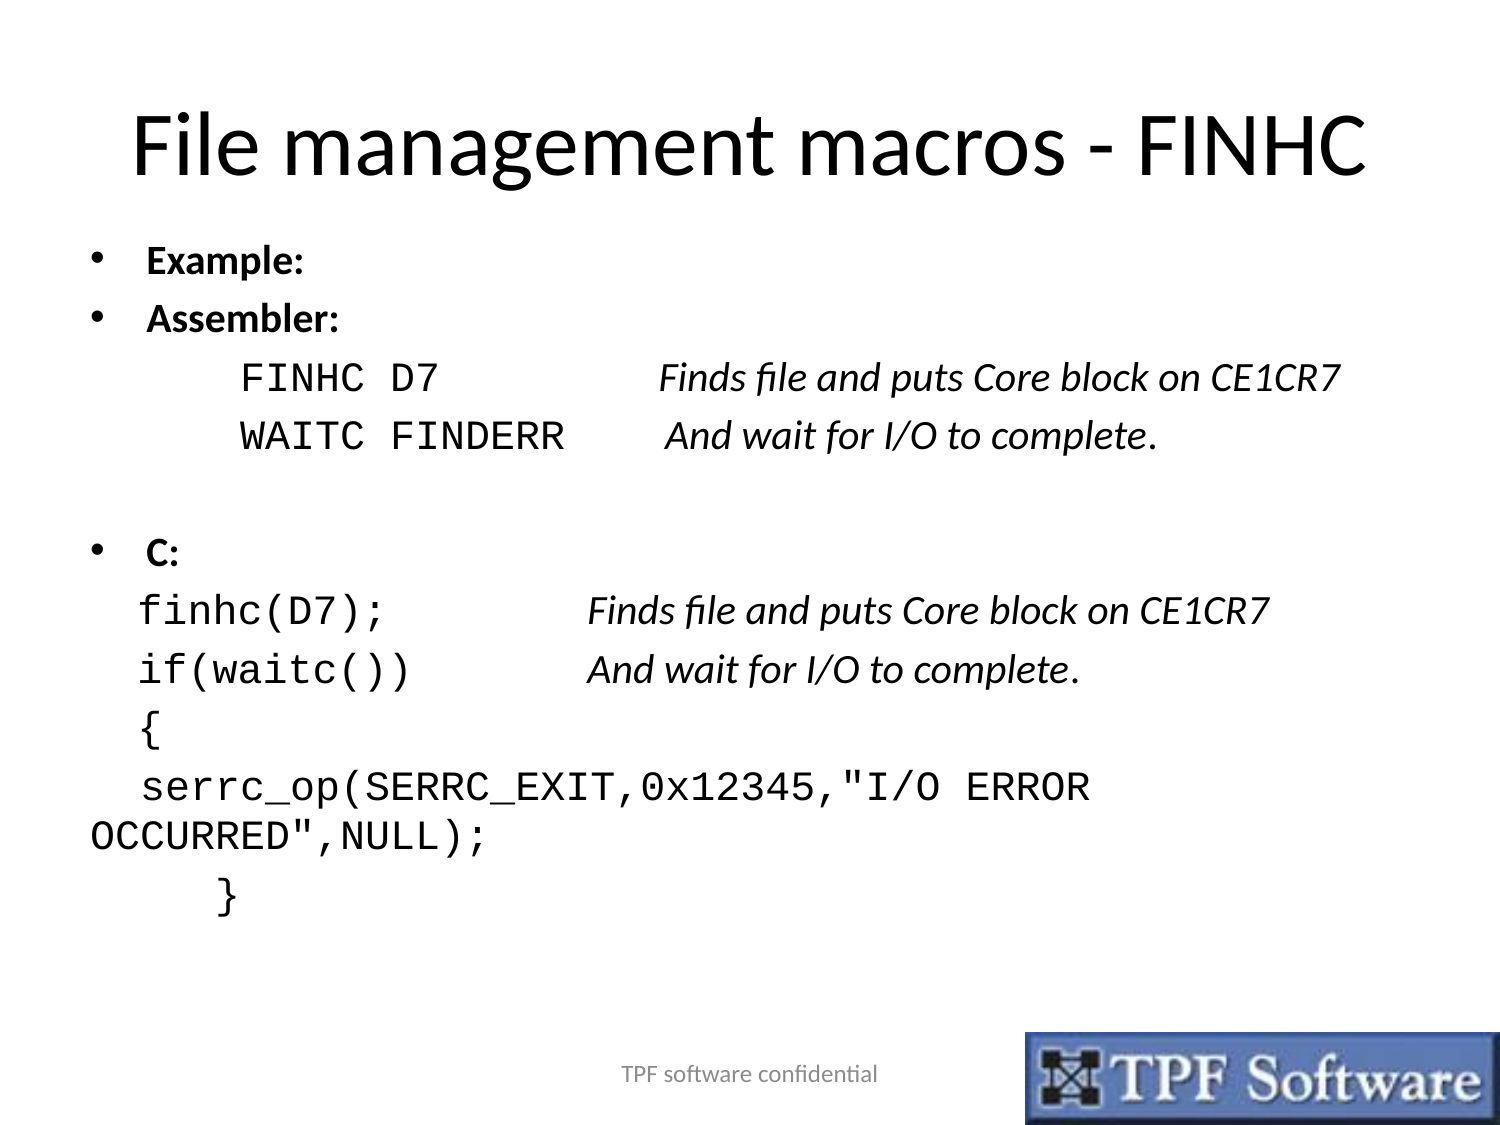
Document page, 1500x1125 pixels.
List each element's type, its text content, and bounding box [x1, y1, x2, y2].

footer TPF software confidential [512, 1042, 988, 1103]
list Example: Assembler: FINHC D7 Finds file and puts Core block on CE1CR7 WAITC FINDERR And wait for I/O to complete. C: finhc(D7); Finds file and puts Core block on CE1CR7 if(waitc()) And wait for I/O to complete. { serrc_op(SERRC_EXIT,0x12345,"I/O ERROR OCCURRED",NULL); } [75, 224, 1425, 1005]
title File management macros - FINHC [75, 45, 1425, 224]
picture [1024, 1032, 1500, 1125]
